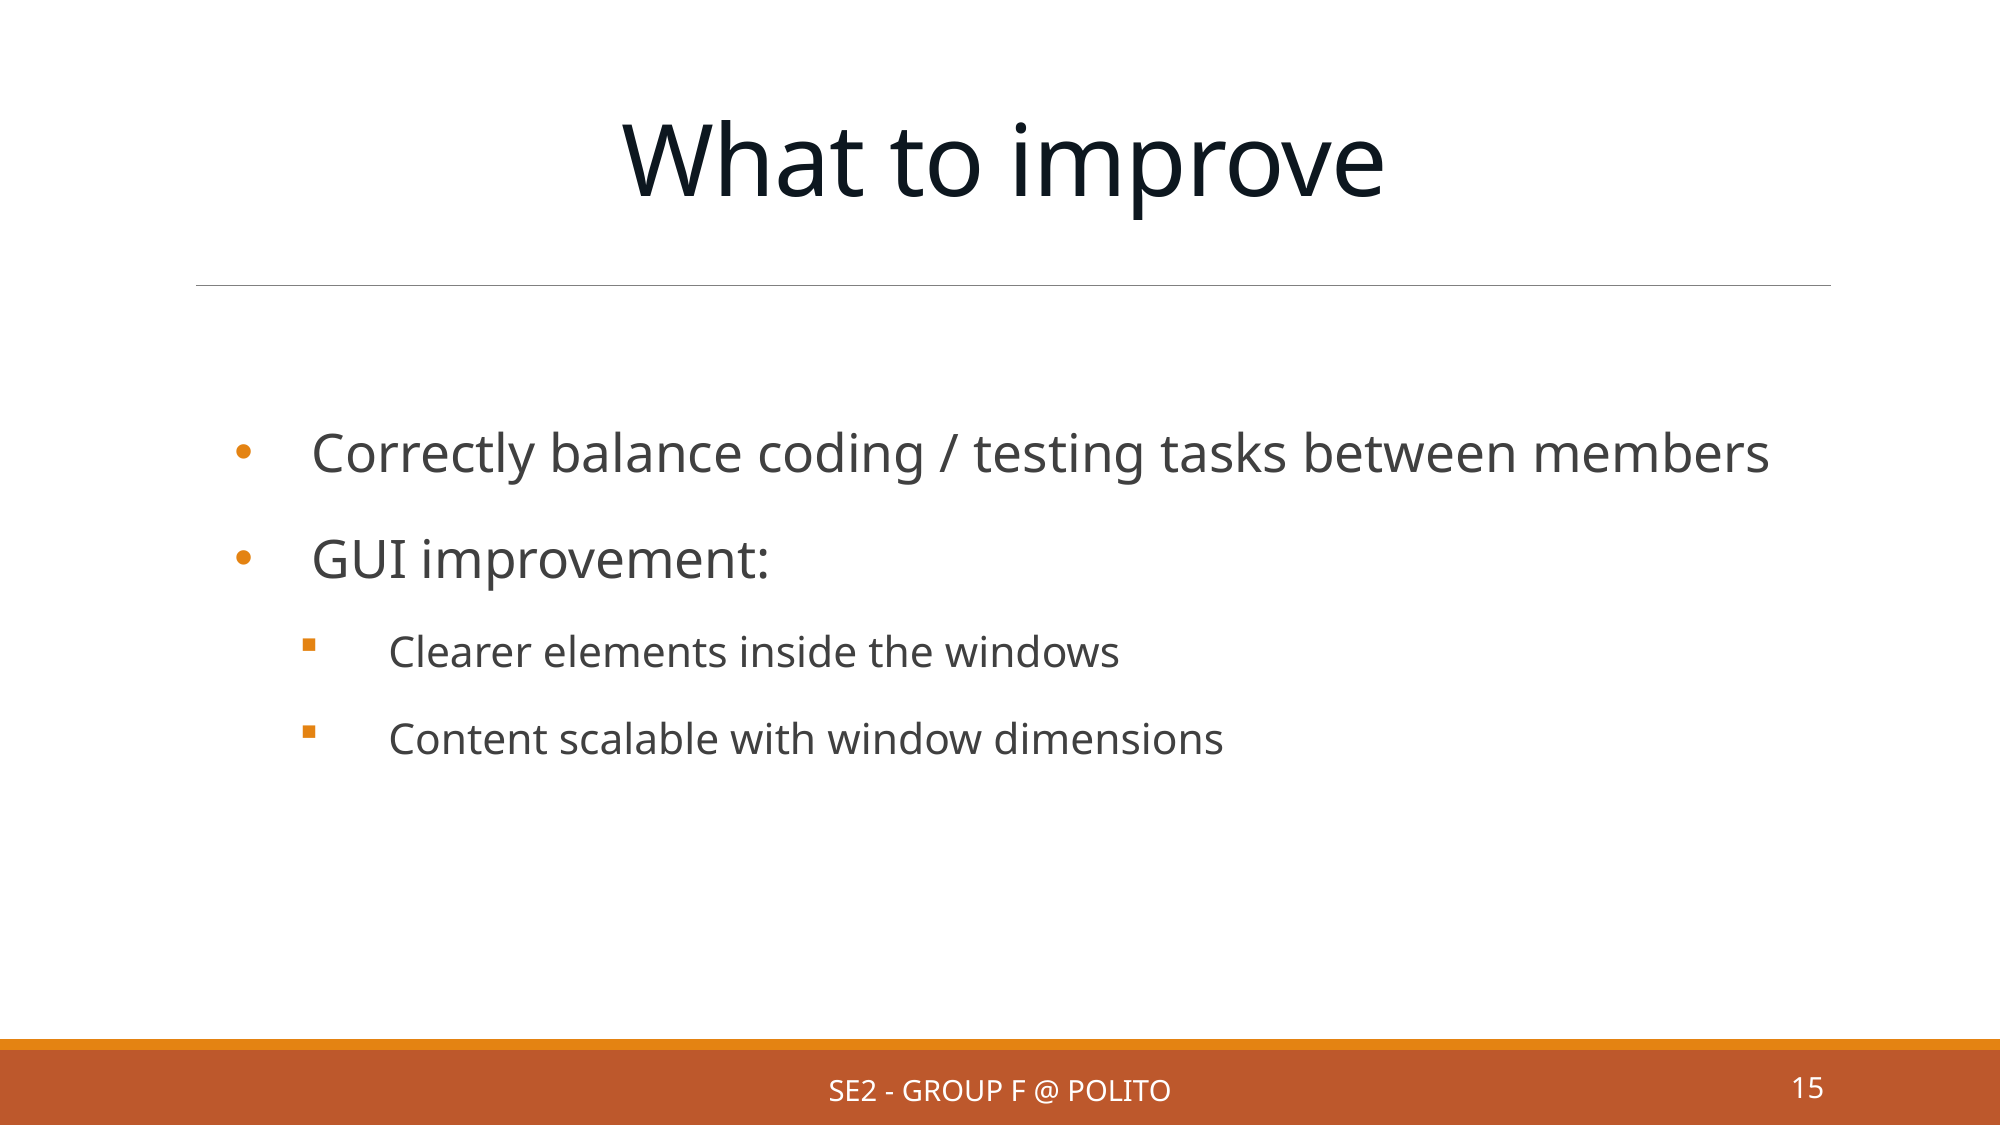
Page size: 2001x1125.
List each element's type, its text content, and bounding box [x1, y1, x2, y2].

slide_number 15 [1624, 1059, 1840, 1120]
list Correctly balance coding / testing tasks between members GUI improvement: Clearer elements inside the windows Content scalable with window dimensions [220, 379, 1790, 860]
footer SE2 - Group F @ PoliTo [604, 1059, 1396, 1120]
title What to improve [180, 47, 1830, 285]
